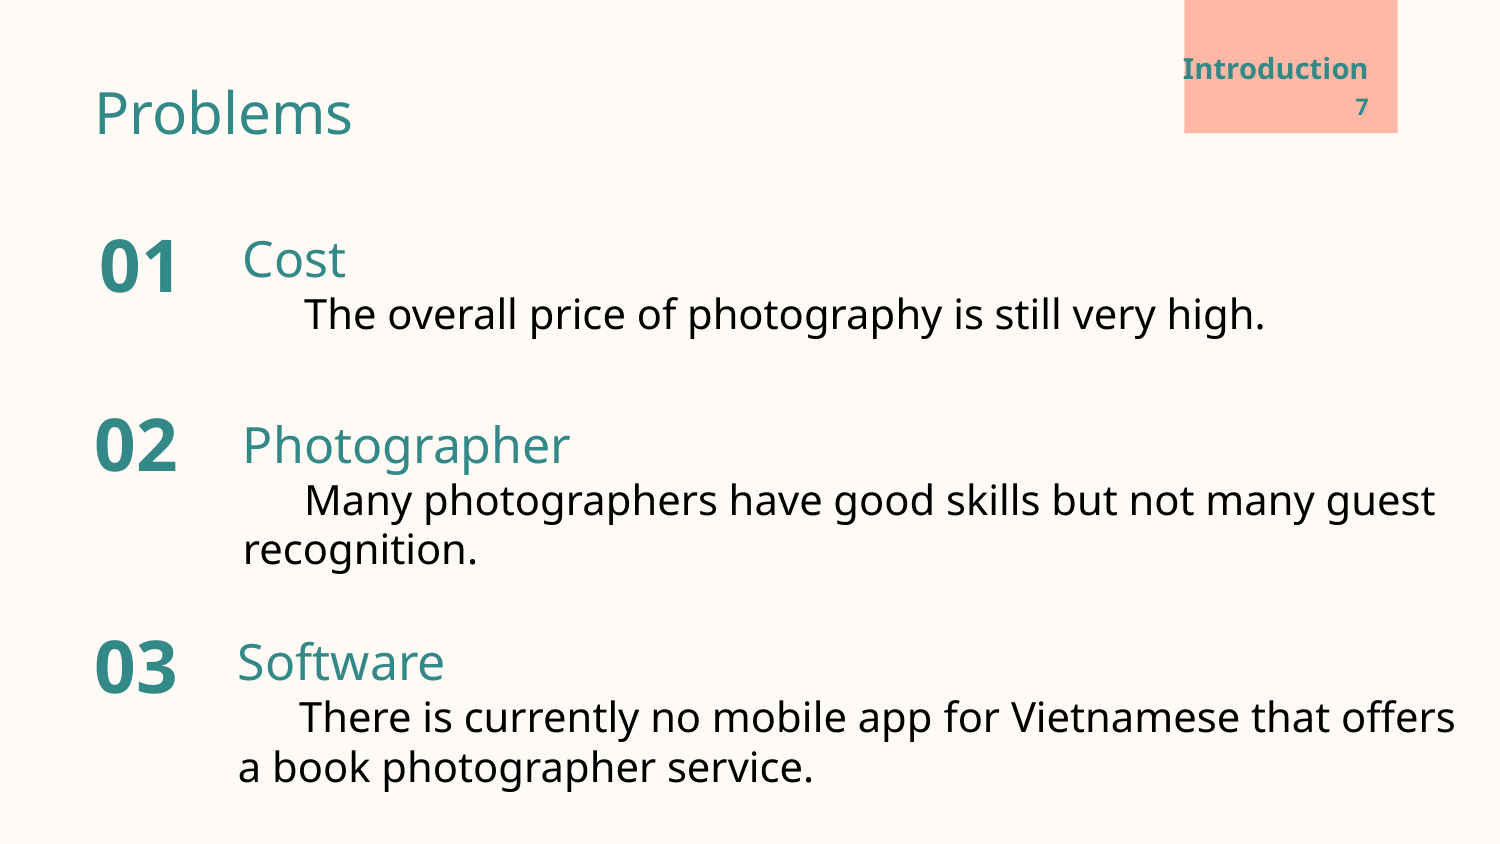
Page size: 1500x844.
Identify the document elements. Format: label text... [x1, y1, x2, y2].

text_box 02 [79, 394, 224, 490]
slide_number 7 [1293, 101, 1384, 143]
title Introduction [913, 21, 1384, 101]
text_box 01 [84, 215, 224, 311]
text_box Problems [79, 68, 499, 154]
text_box Cost The overall price of photography is still very high. [228, 220, 1500, 345]
text_box Photographer Many photographers have good skills but not many guest recognition. [228, 405, 1500, 581]
text_box 03 [79, 616, 219, 712]
text_box Software There is currently no mobile app for Vietnamese that offers a book photographer service. [223, 622, 1495, 798]
